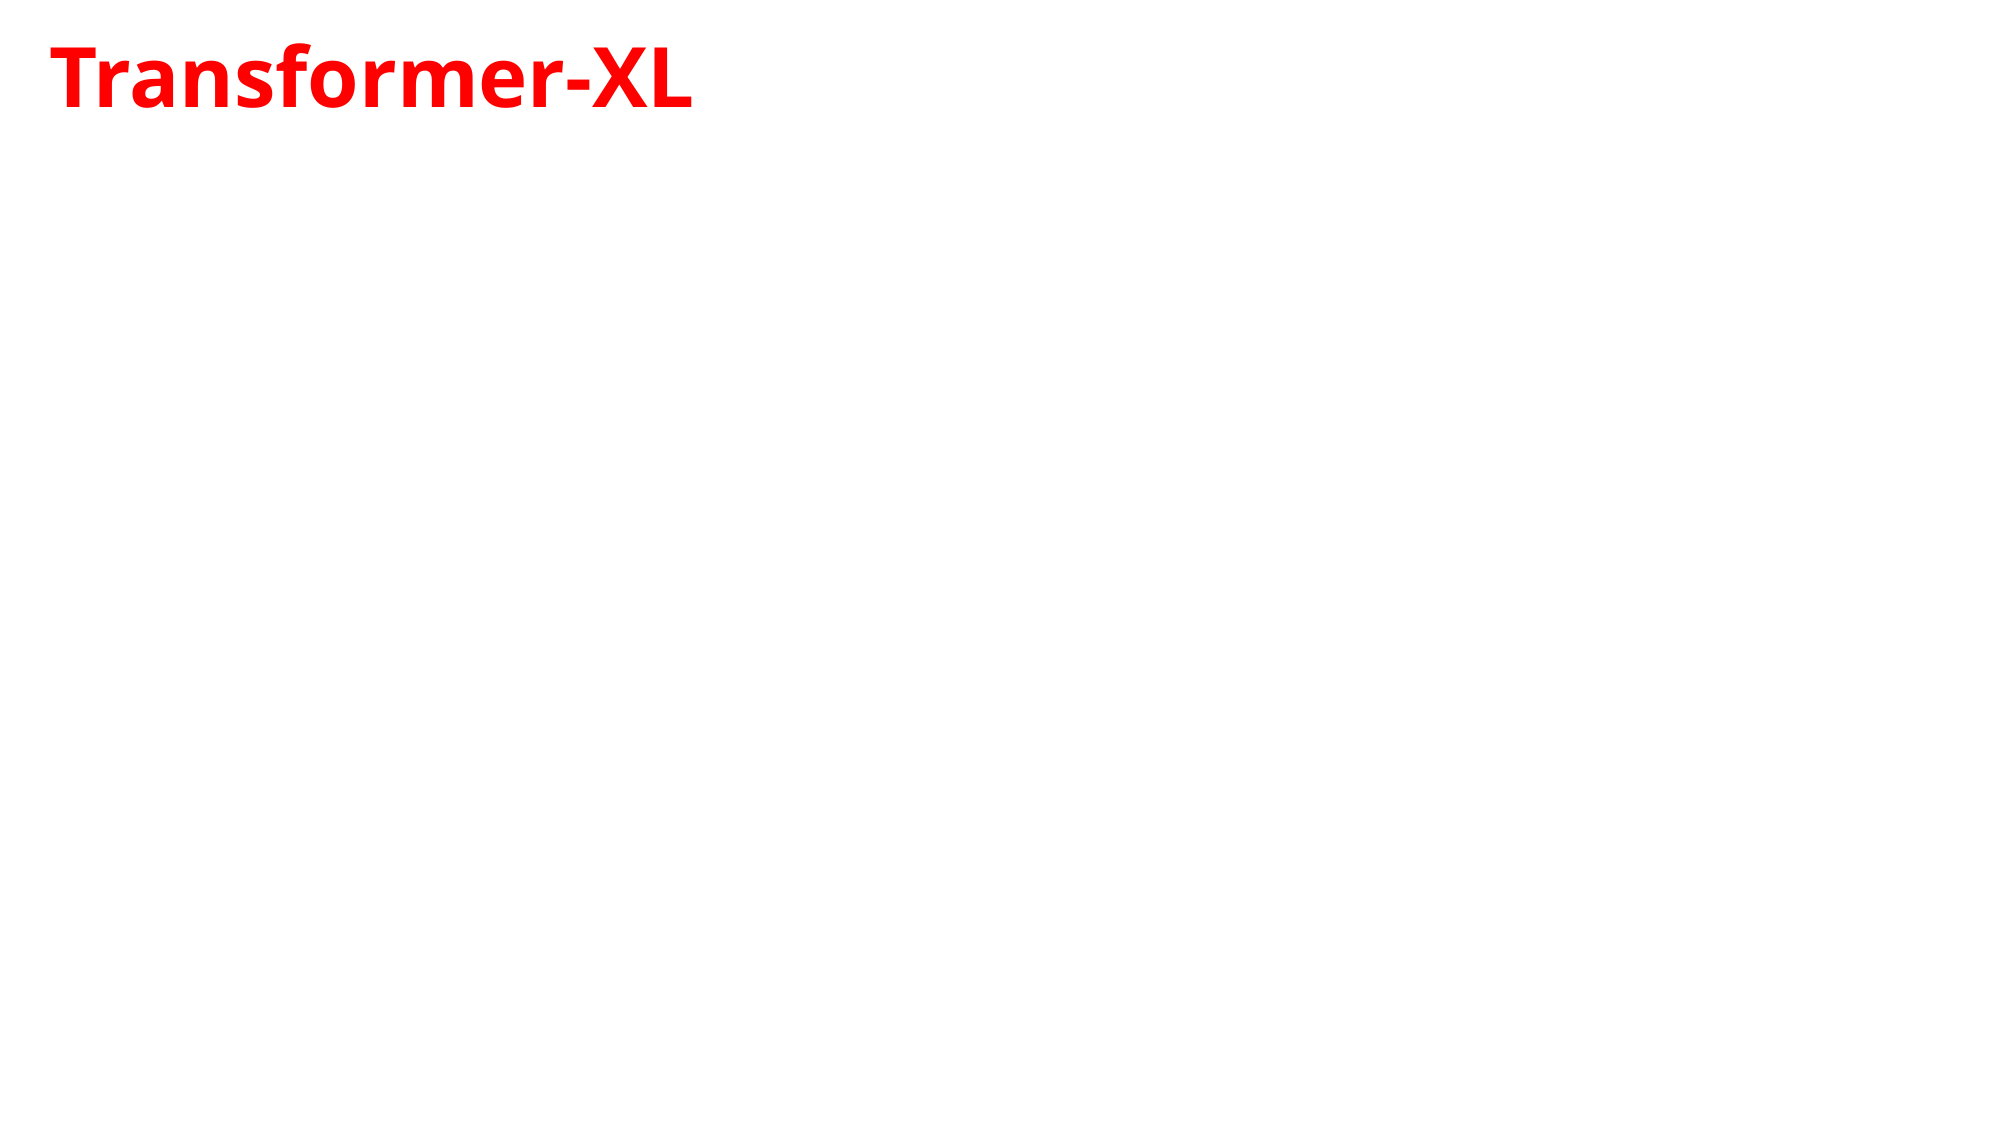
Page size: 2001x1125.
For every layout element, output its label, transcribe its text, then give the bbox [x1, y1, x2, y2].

text_box Transformer-XL [34, 17, 735, 132]
